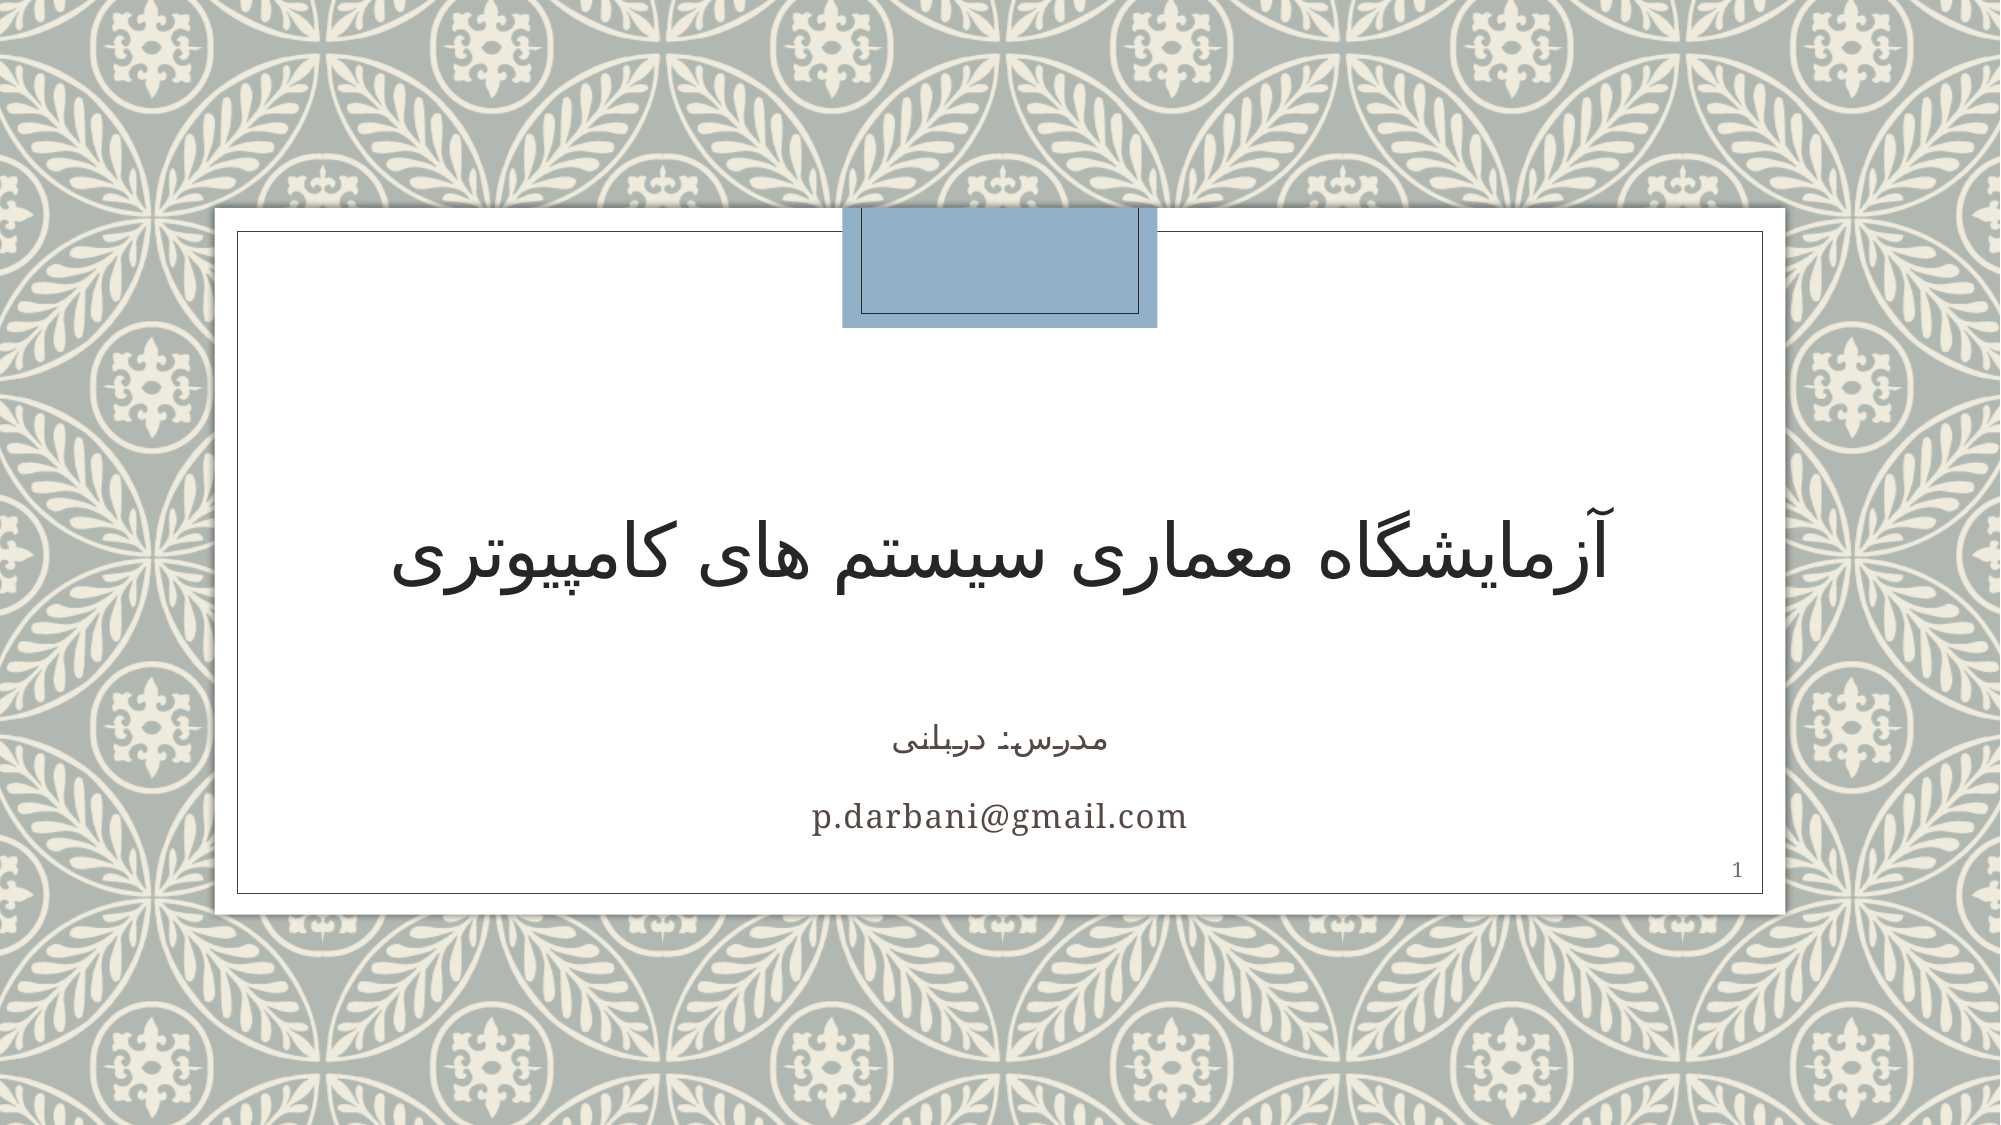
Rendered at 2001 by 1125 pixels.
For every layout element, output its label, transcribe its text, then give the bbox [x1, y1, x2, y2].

title آزمایشگاه معماری سیستم های کامپیوتری [256, 343, 1744, 709]
subtitle مدرس: دربانی p.darbani@gmail.com [256, 709, 1745, 844]
slide_number 1 [1411, 855, 1759, 893]
